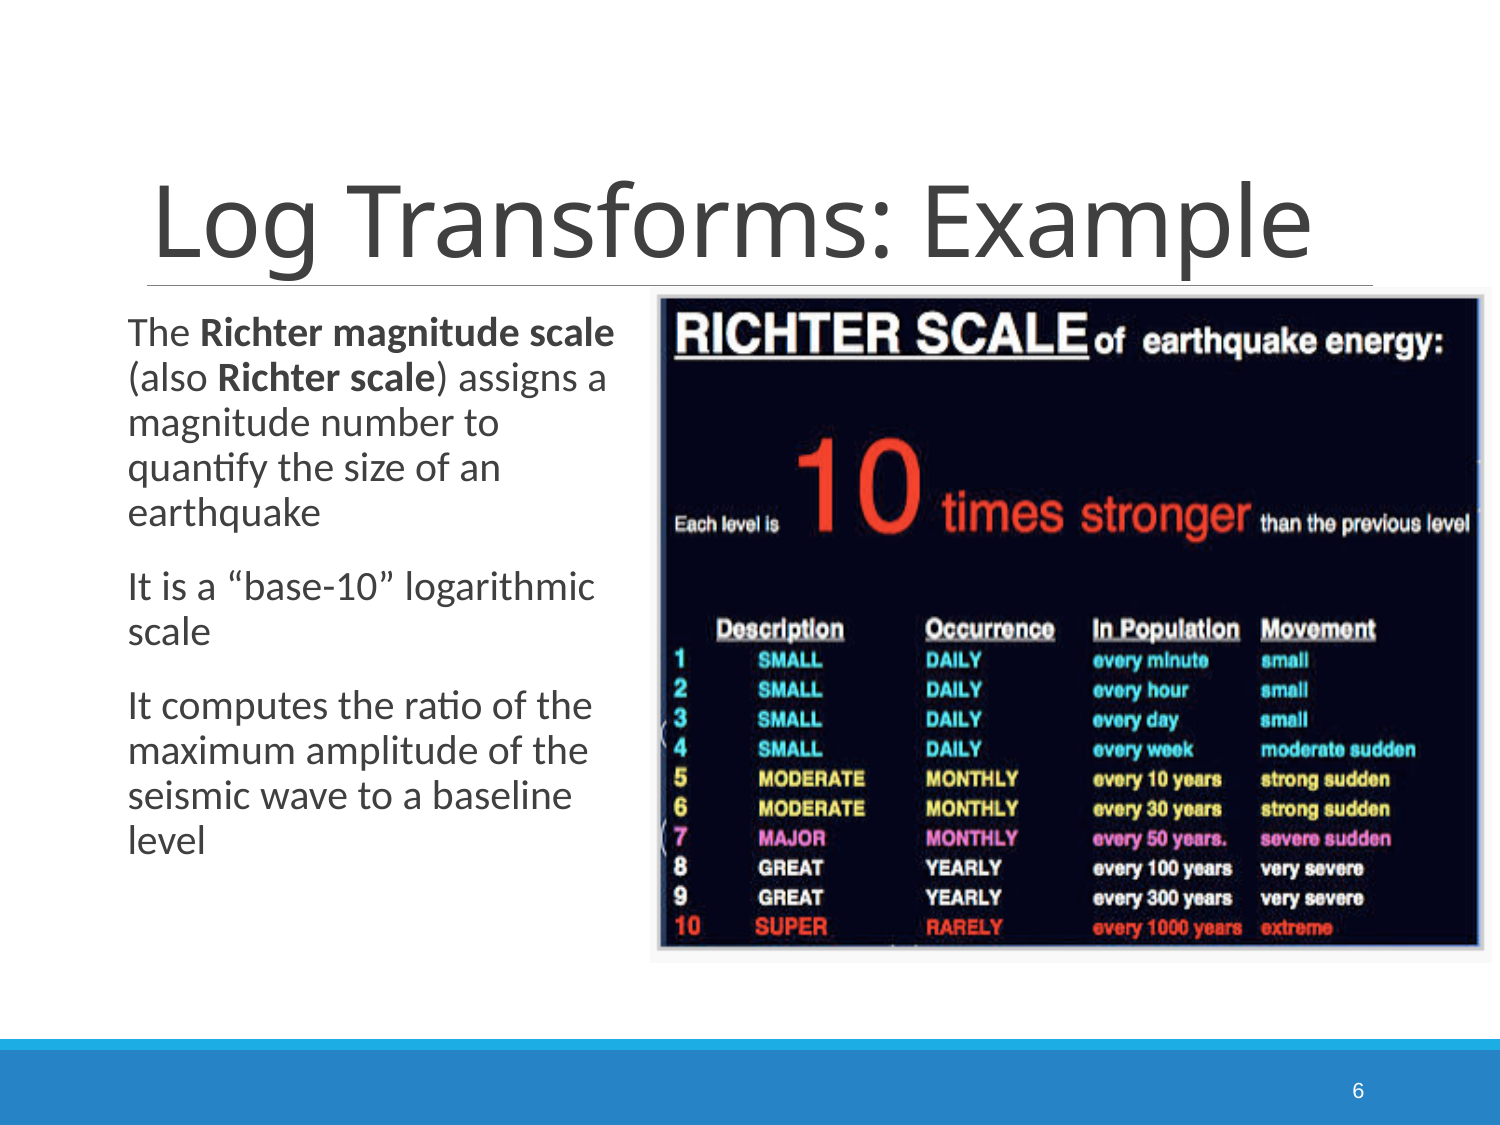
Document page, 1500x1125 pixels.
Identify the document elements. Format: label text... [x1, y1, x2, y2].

slide_number 6 [1218, 1059, 1380, 1120]
title Log Transforms: Example [135, 47, 1373, 285]
picture [649, 286, 1492, 964]
list The Richter magnitude scale (also Richter scale) assigns a magnitude number to quantify the size of an earthquake It is a “base-10” logarithmic scale It computes the ratio of the maximum amplitude of the seismic wave to a baseline level [112, 302, 646, 963]
